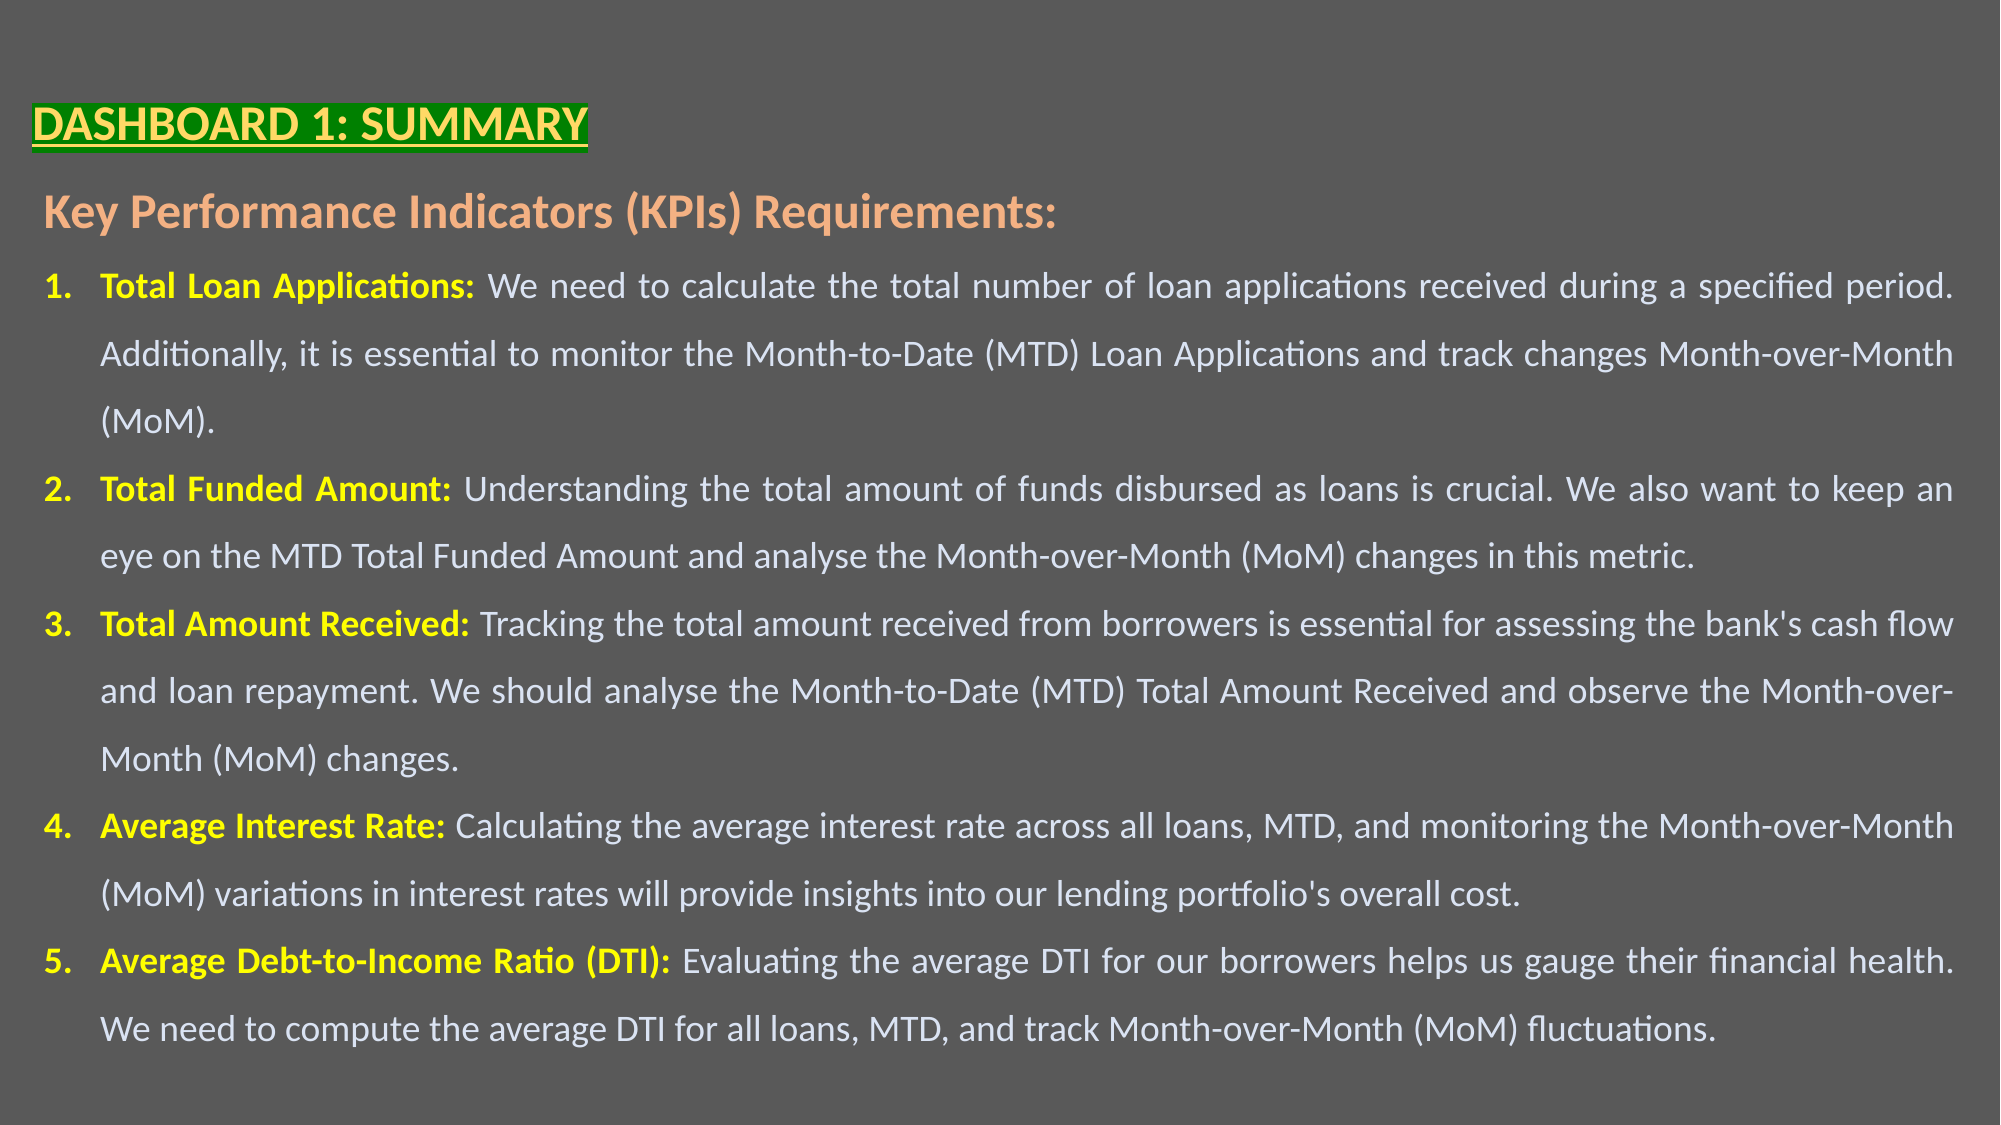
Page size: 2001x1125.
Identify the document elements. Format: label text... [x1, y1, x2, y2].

text_box Key Performance Indicators (KPIs) Requirements: Total Loan Applications: We need to calculate the total number of loan applications received during a specified period. Additionally, it is essential to monitor the Month-to-Date (MTD) Loan Applications and track changes Month-over-Month (MoM). Total Funded Amount: Understanding the total amount of funds disbursed as loans is crucial. We also want to keep an eye on the MTD Total Funded Amount and analyse the Month-over-Month (MoM) changes in this metric. Total Amount Received: Tracking the total amount received from borrowers is essential for assessing the bank's cash flow and loan repayment. We should analyse the Month-to-Date (MTD) Total Amount Received and observe the Month-over-Month (MoM) changes. Average Interest Rate: Calculating the average interest rate across all loans, MTD, and monitoring the Month-over-Month (MoM) variations in interest rates will provide insights into our lending portfolio's overall cost. Average Debt-to-Income Ratio (DTI): Evaluating the average DTI for our borrowers helps us gauge their financial health. We need to compute the average DTI for all loans, MTD, and track Month-over-Month (MoM) fluctuations. [29, 171, 1971, 1057]
text_box DASHBOARD 1: SUMMARY [17, 83, 613, 158]
